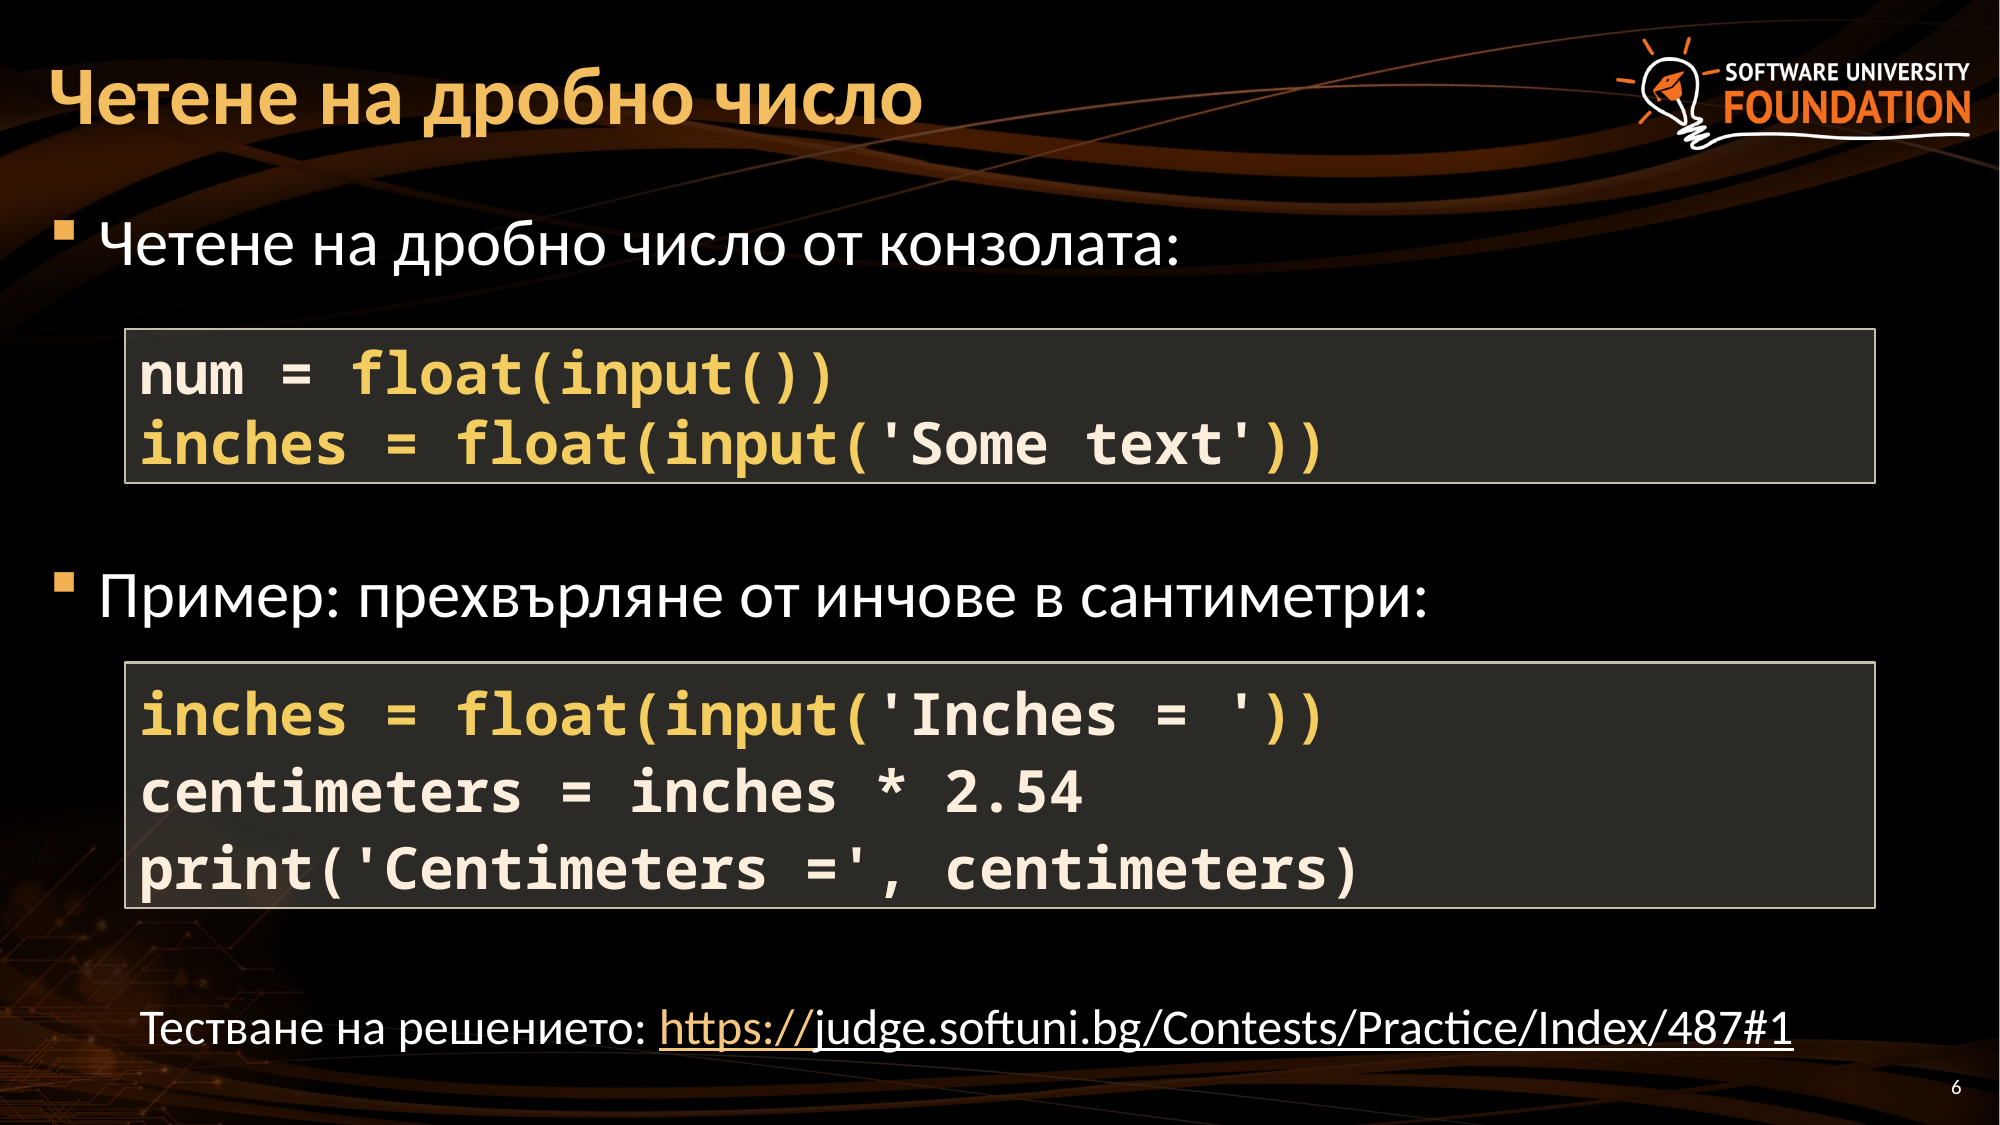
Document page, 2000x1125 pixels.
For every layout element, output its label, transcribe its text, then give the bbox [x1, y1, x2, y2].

text_box Тестване на решението: https://judge.softuni.bg/Contests/Practice/Index/487#1 [124, 987, 1875, 1063]
slide_number 6 [1897, 1070, 1968, 1103]
list Четене на дробно число от конзолата: Пример: прехвърляне от инчове в сантиметри: [31, 188, 1968, 1103]
title Четене на дробно число [30, 6, 1602, 189]
text_box num = float(input()) inches = float(input('Some text')) [124, 328, 1875, 484]
picture [0, 0, 2000, 1125]
text_box inches = float(input('Inches = ')) centimeters = inches * 2.54 print('Centimeters =', centimeters) [124, 662, 1875, 909]
